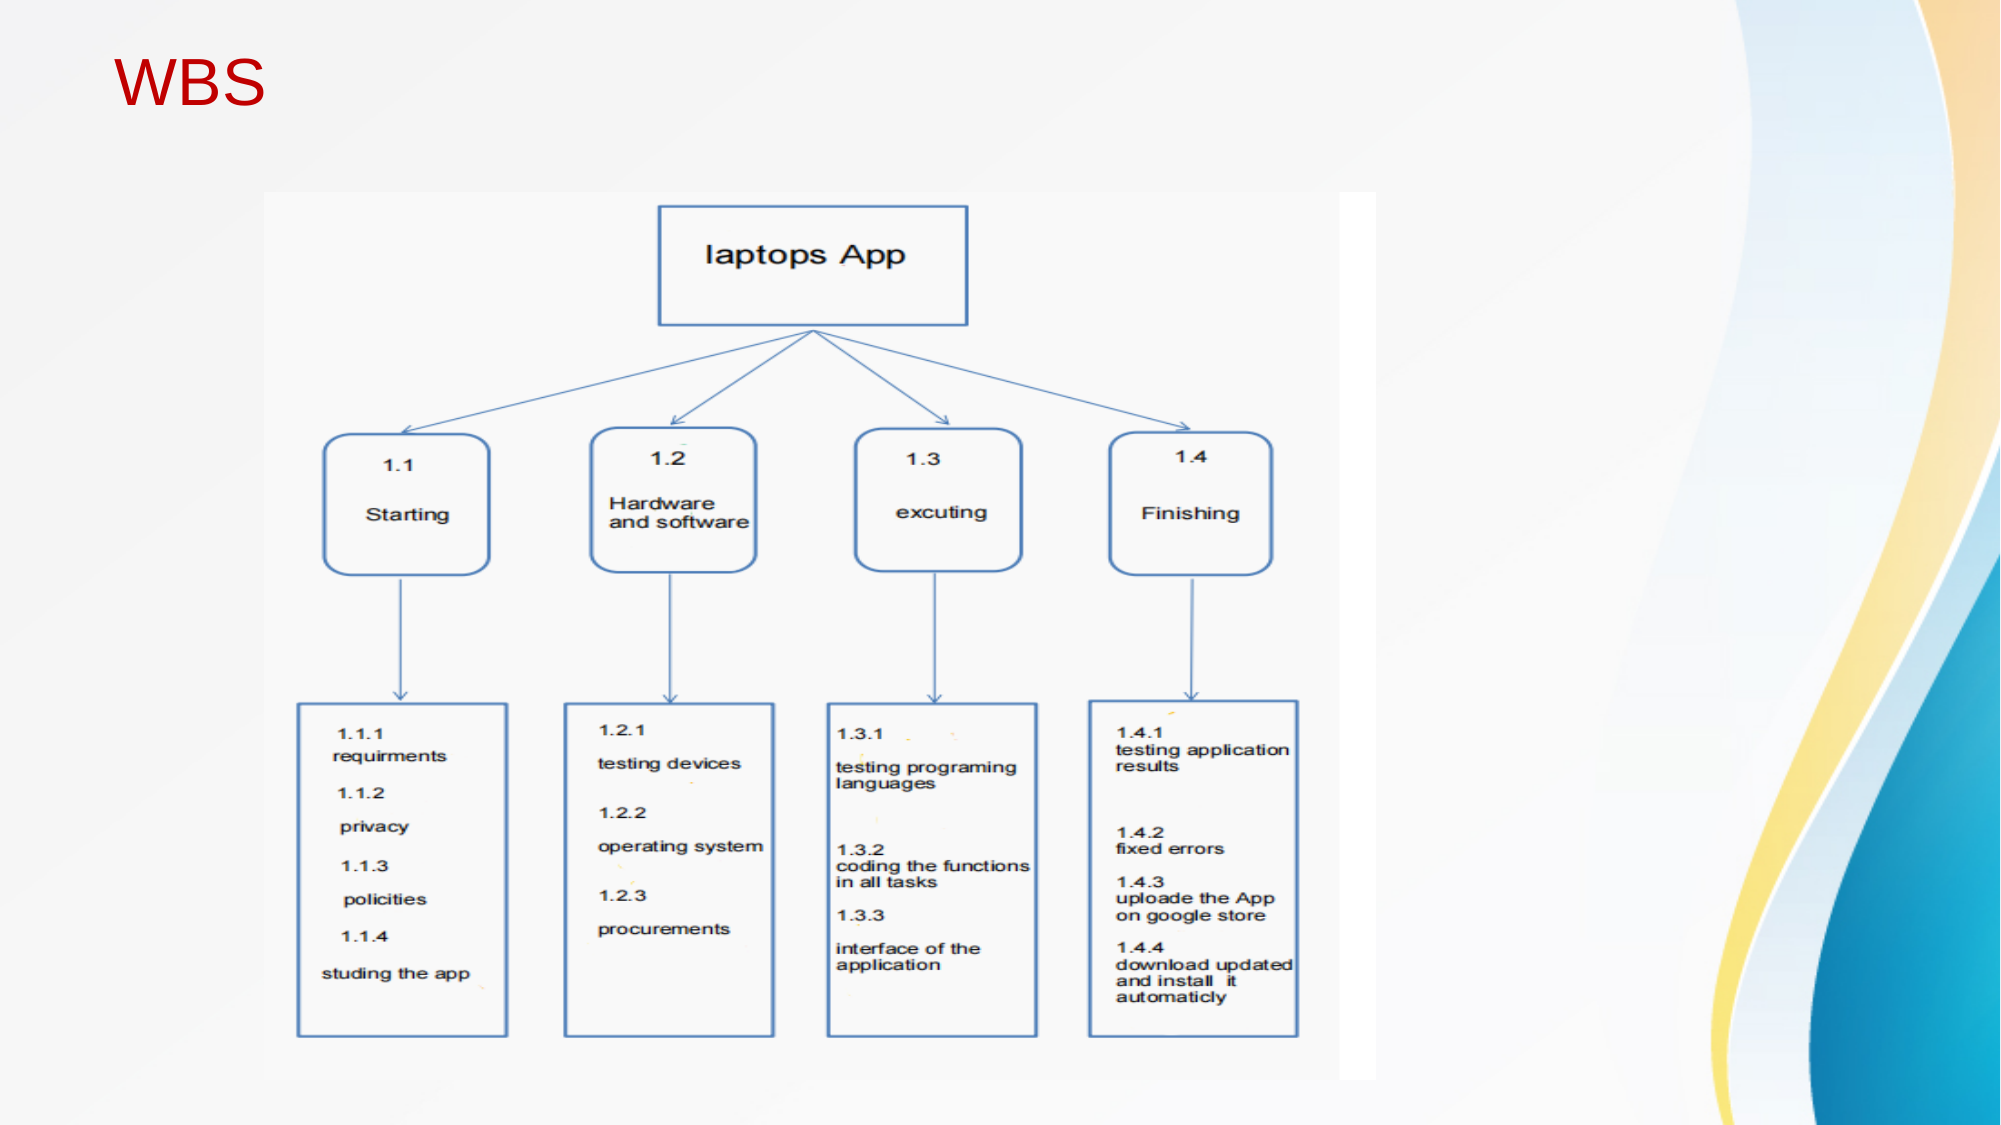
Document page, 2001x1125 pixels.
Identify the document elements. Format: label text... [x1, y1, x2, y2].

title WBS [99, 30, 1901, 127]
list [264, 192, 1376, 1080]
picture [0, 0, 2001, 1125]
